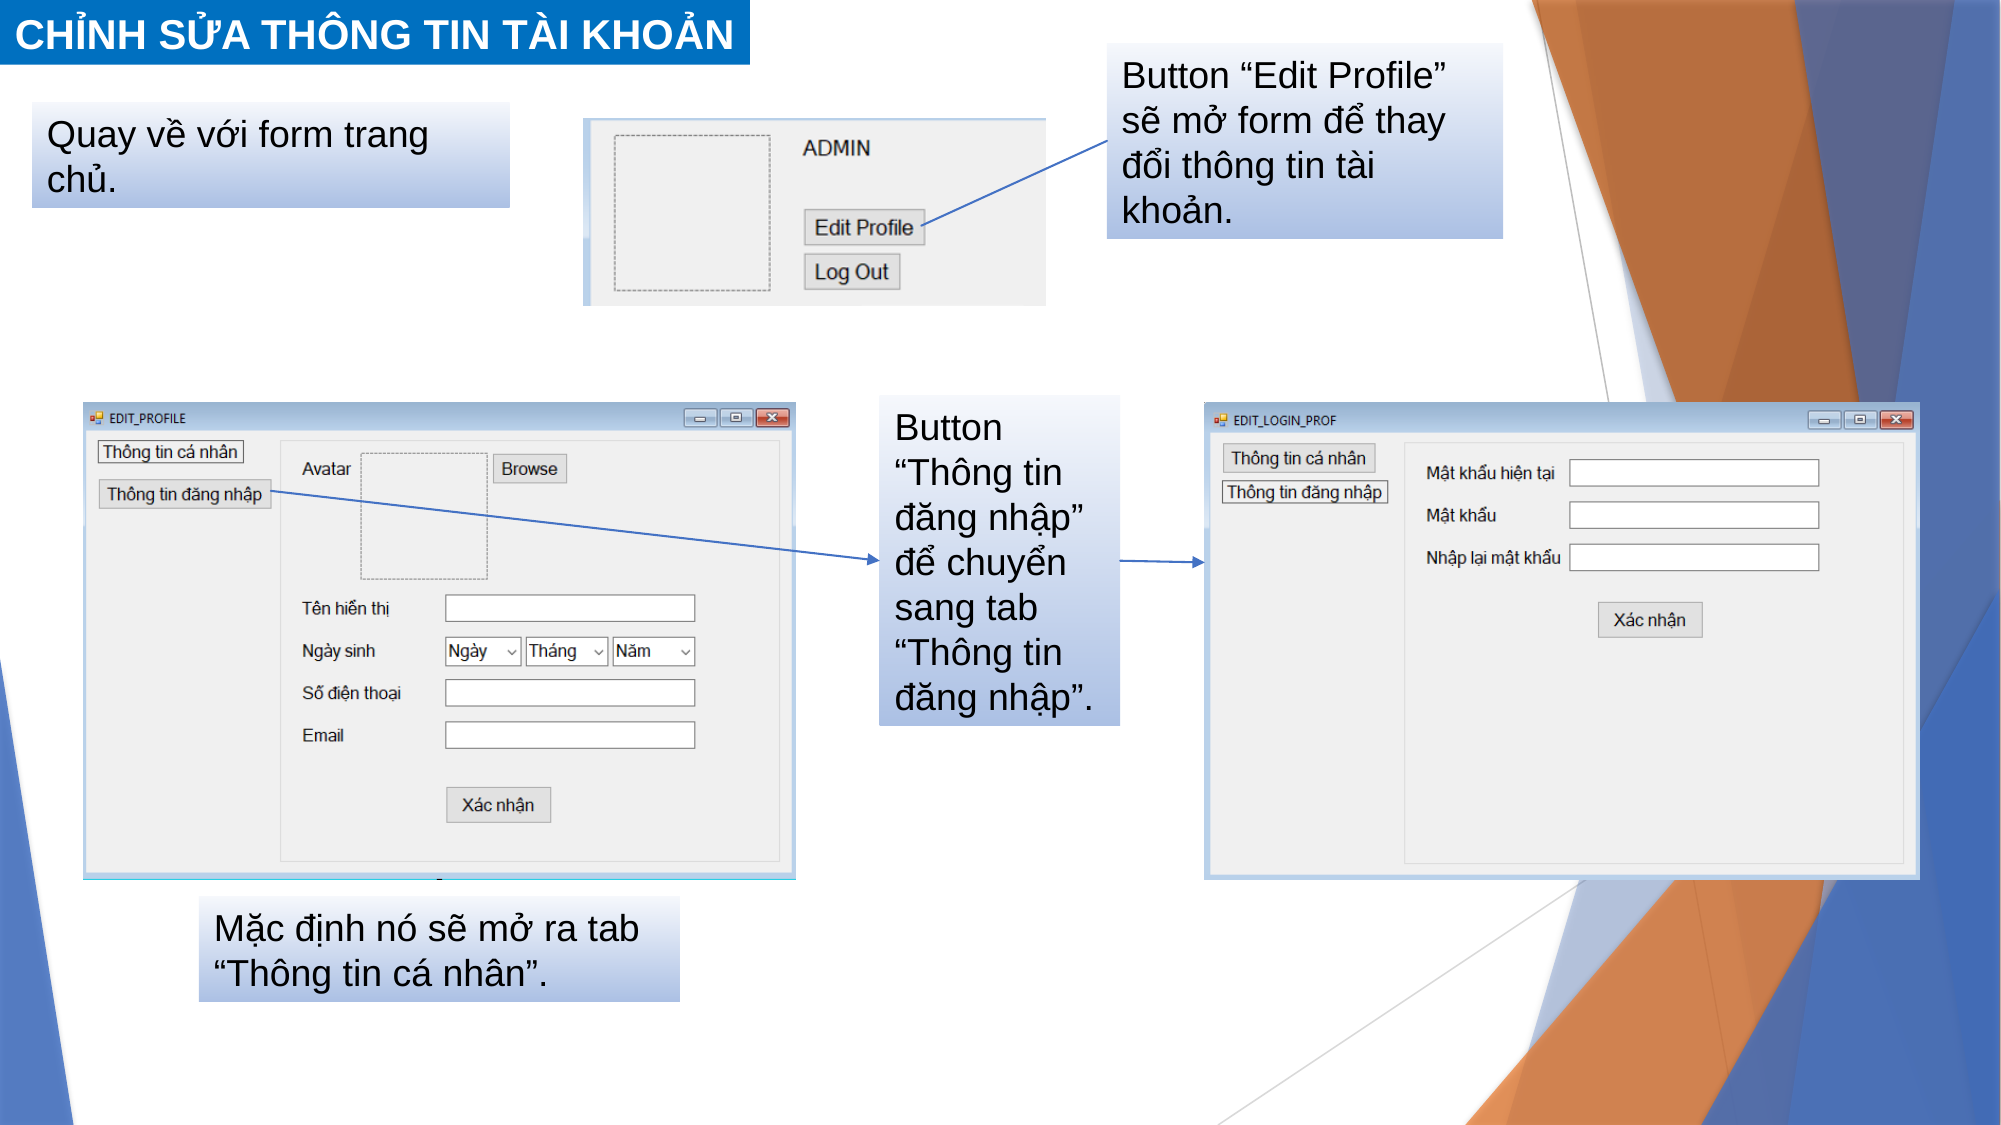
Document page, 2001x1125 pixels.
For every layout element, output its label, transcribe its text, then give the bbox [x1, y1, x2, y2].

text_box Mặc định nó sẽ mở ra tab “Thông tin cá nhân”. [198, 896, 680, 1002]
picture [1204, 401, 1920, 881]
picture [83, 401, 796, 881]
text_box Button “Thông tin đăng nhập” để chuyển sang tab “Thông tin đăng nhập”. [879, 395, 1121, 726]
text_box CHỈNH SỬA THÔNG TIN TÀI KHOẢN [0, 0, 750, 65]
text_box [270, 490, 881, 563]
text_box Quay về với form trang chủ. [32, 102, 510, 208]
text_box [920, 141, 1108, 227]
picture [582, 117, 1047, 307]
text_box Button “Edit Profile” sẽ mở form để thay đổi thông tin tài khoản. [1106, 43, 1504, 239]
